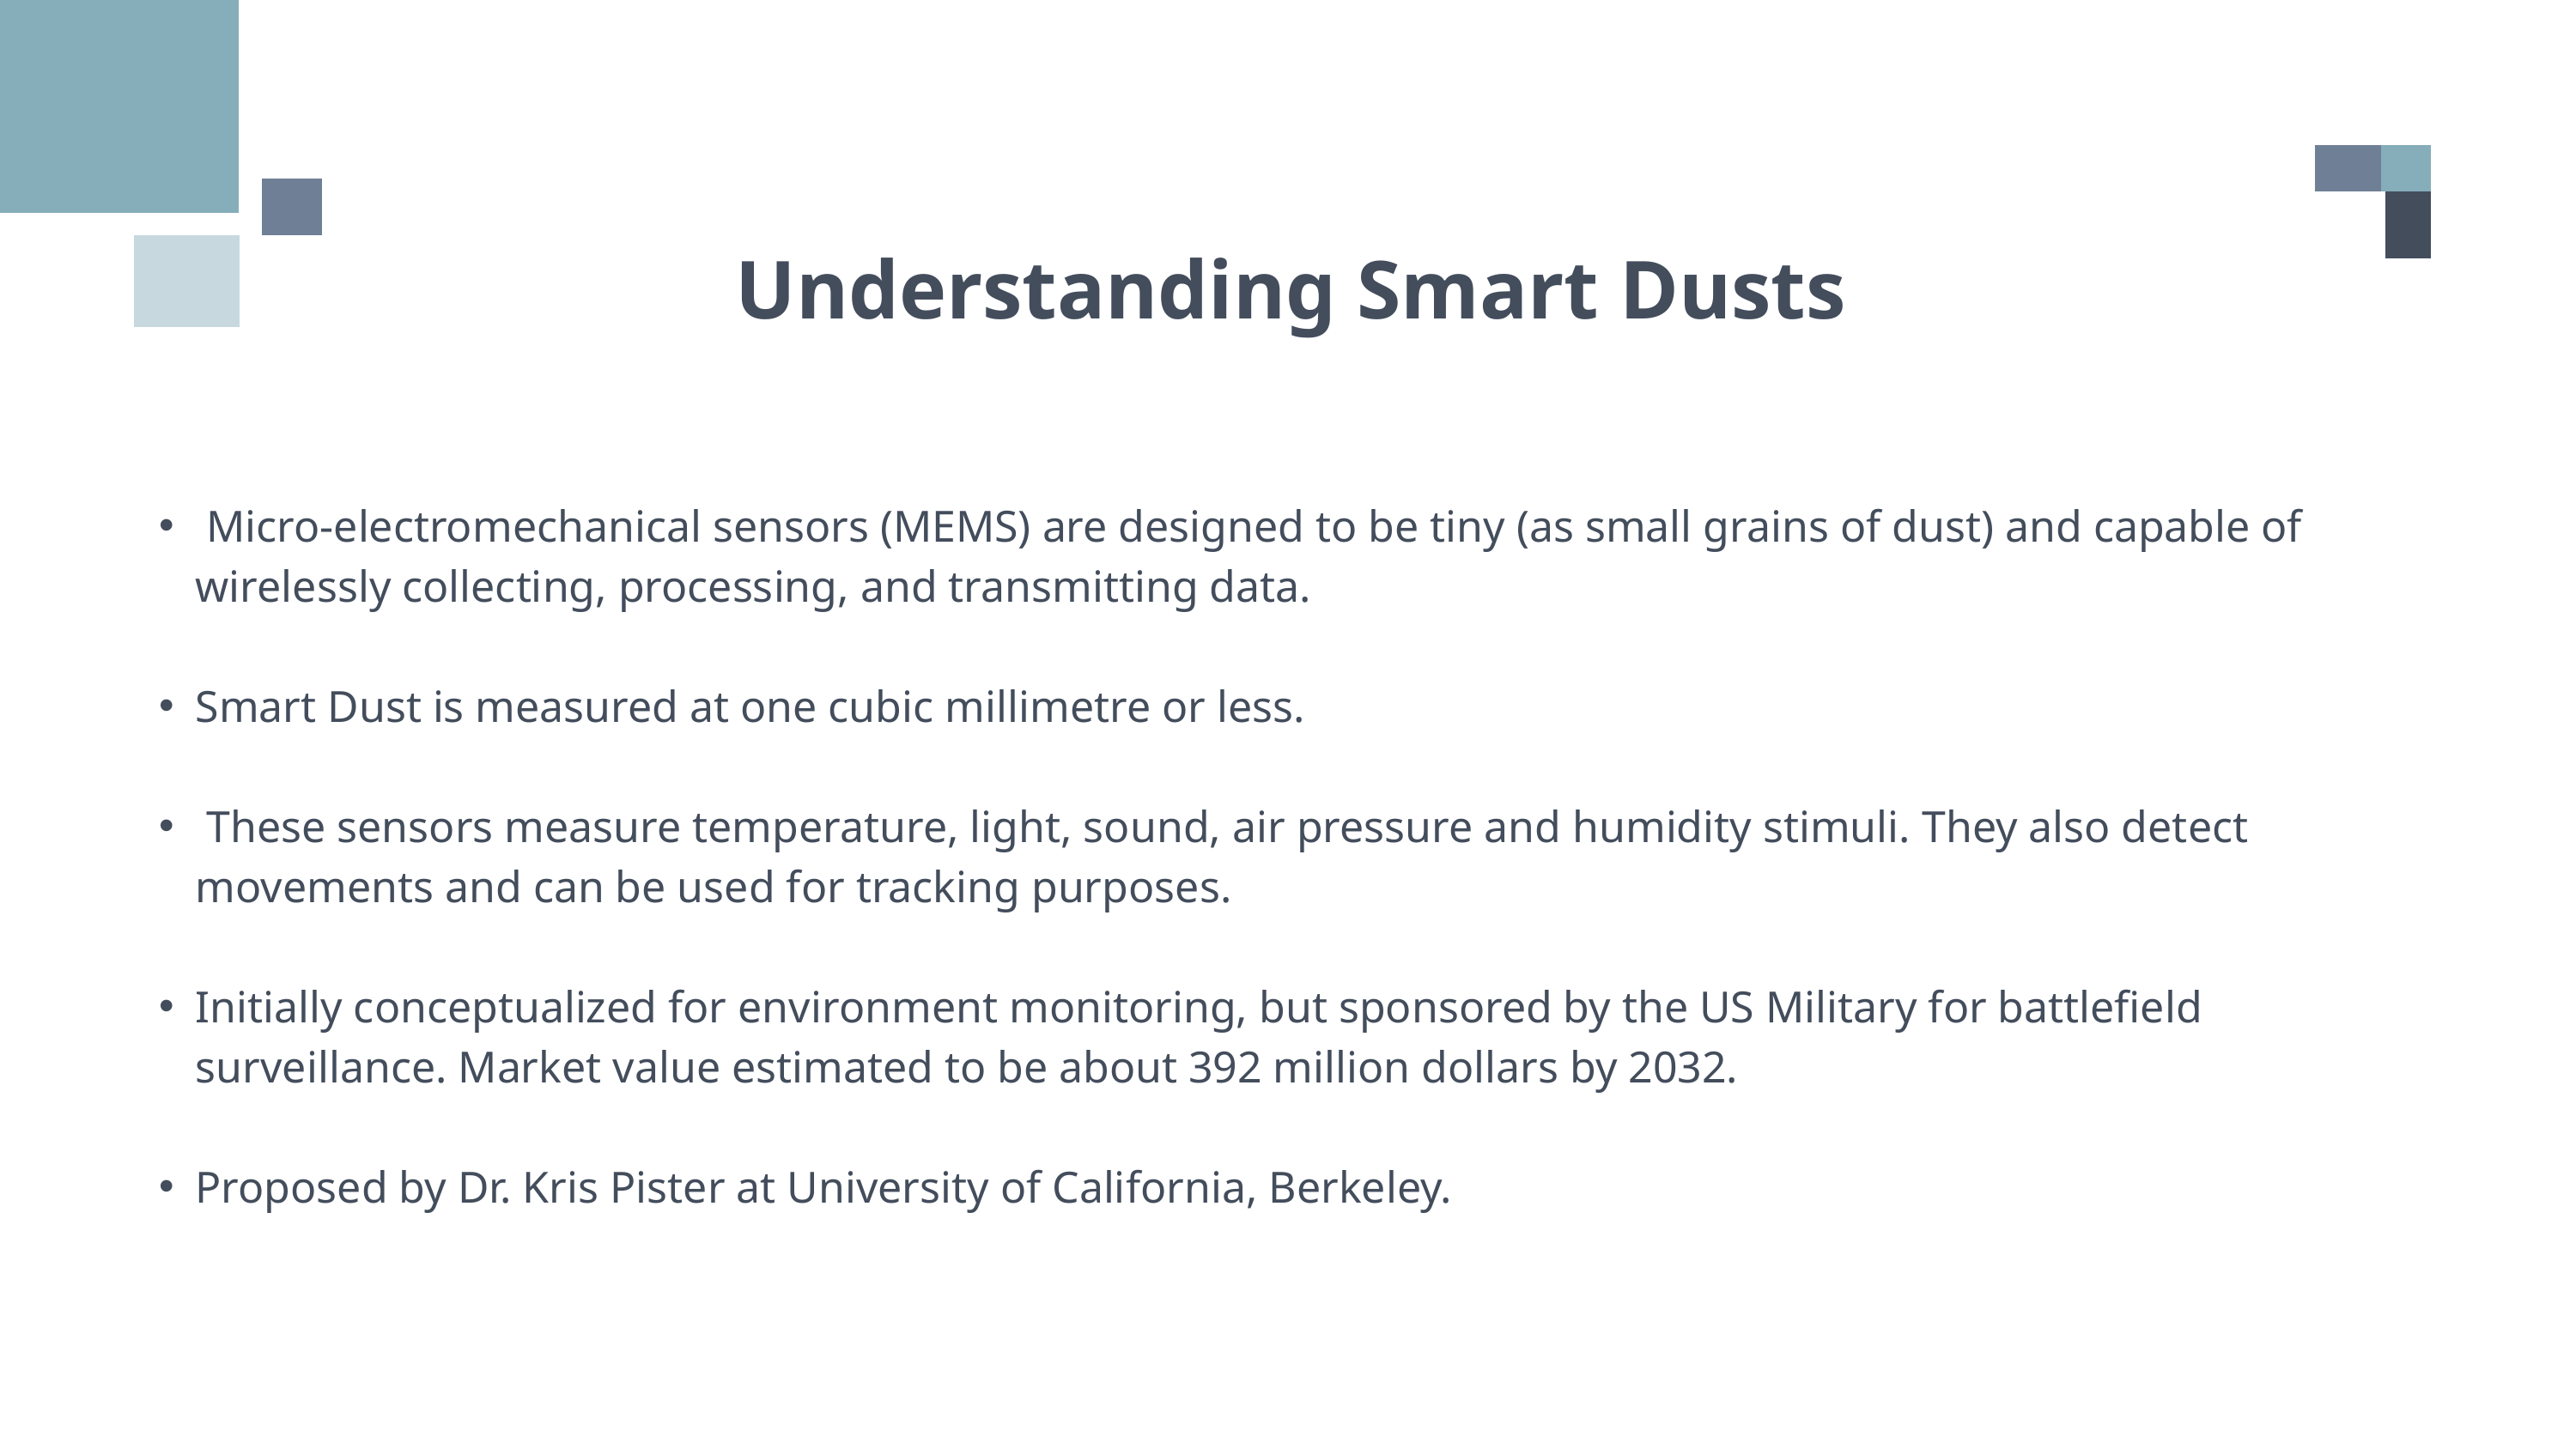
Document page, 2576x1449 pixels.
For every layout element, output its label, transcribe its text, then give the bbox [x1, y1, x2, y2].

text_box Micro-electromechanical sensors (MEMS) are designed to be tiny (as small grains of dust) and capable of wirelessly collecting, processing, and transmitting data. Smart Dust is measured at one cubic millimetre or less. These sensors measure temperature, light, sound, air pressure and humidity stimuli. They also detect movements and can be used for tracking purposes. Initially conceptualized for environment monitoring, but sponsored by the US Military for battlefield surveillance. Market value estimated to be about 392 million dollars by 2032. Proposed by Dr. Kris Pister at University of California, Berkeley. [122, 490, 2438, 1449]
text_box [2314, 144, 2432, 259]
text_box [133, 234, 240, 327]
text_box Understanding Smart Dusts [144, 222, 2438, 336]
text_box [261, 179, 323, 236]
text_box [0, 0, 240, 214]
